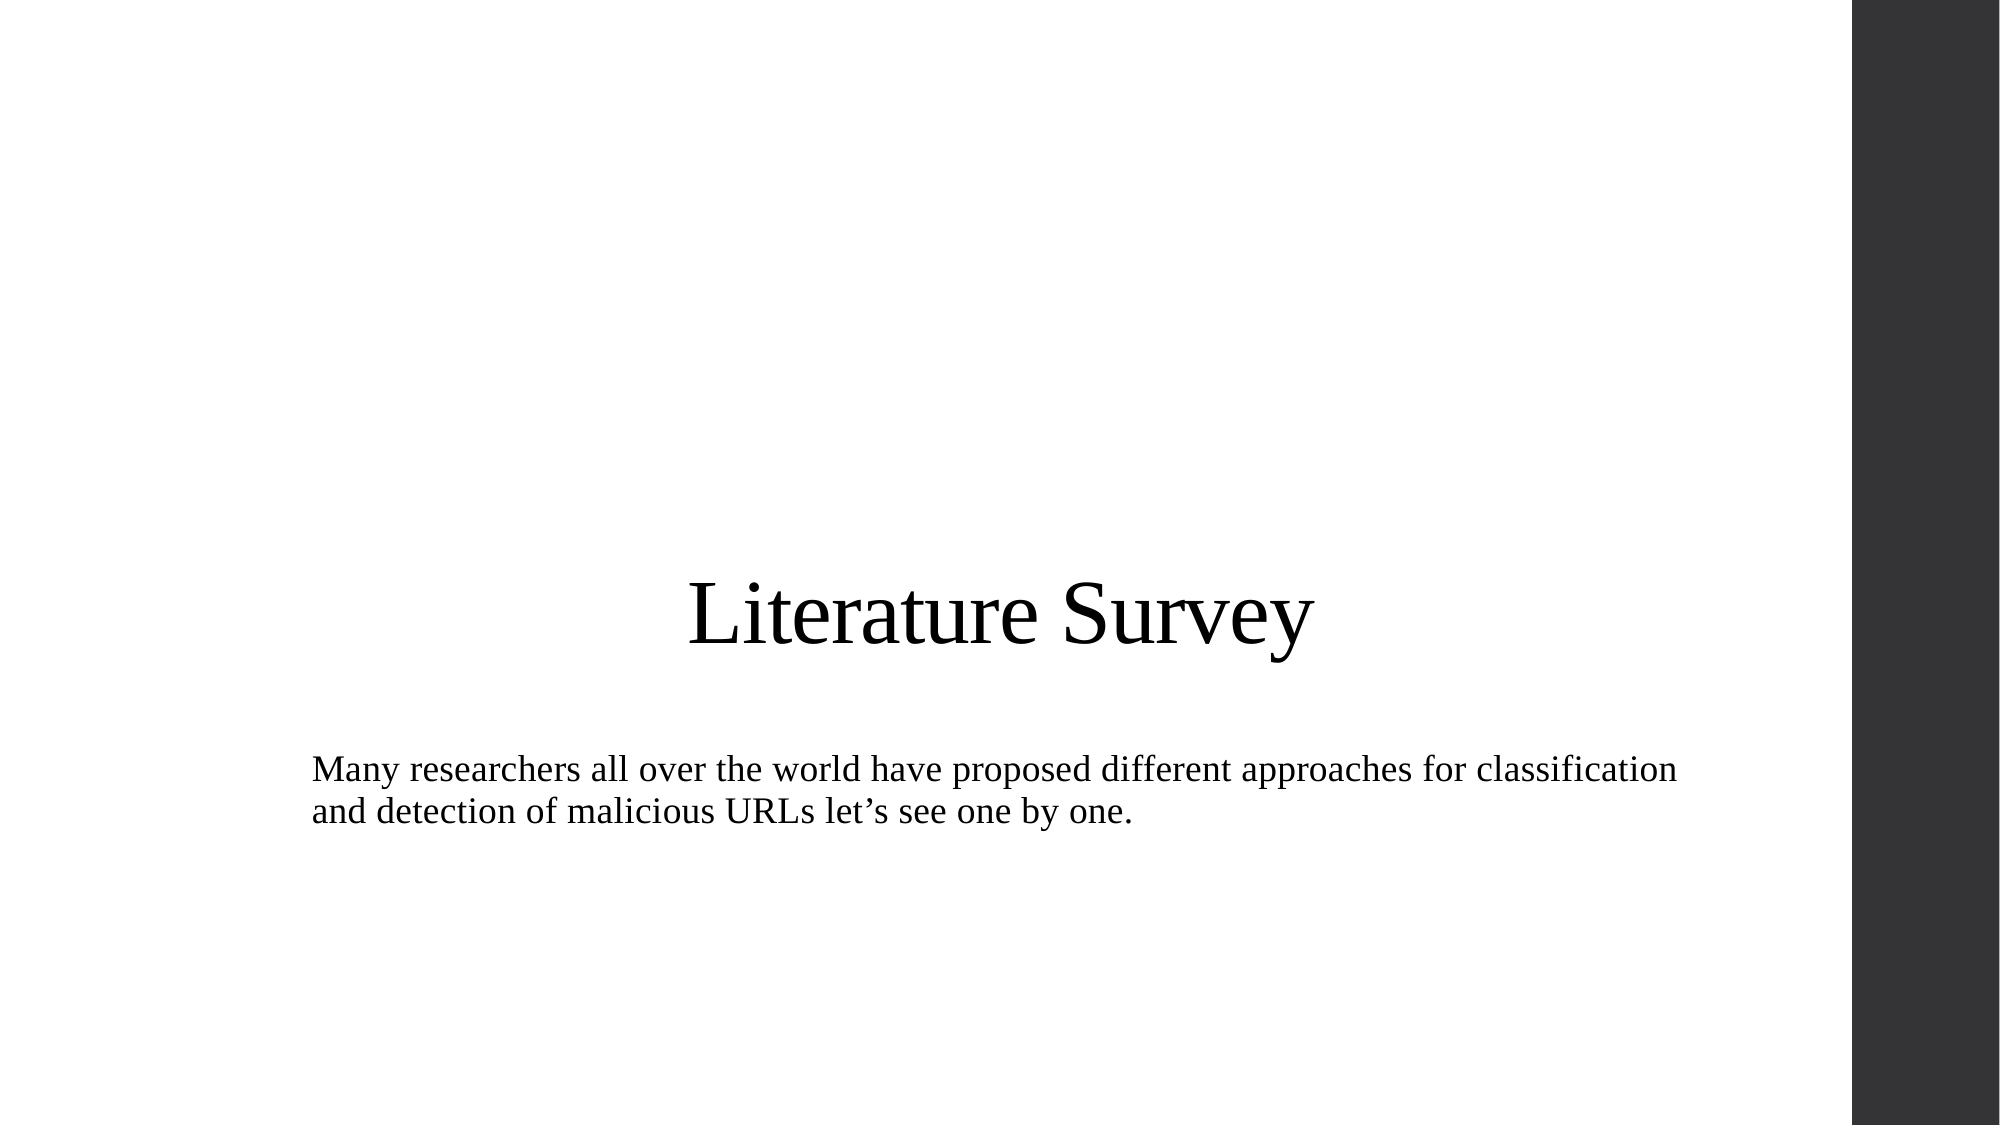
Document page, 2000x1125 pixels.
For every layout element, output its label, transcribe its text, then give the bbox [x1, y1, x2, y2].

list Many researchers all over the world have proposed different approaches for classification and detection of malicious URLs let’s see one by one. [296, 739, 1707, 884]
title Literature Survey [206, 453, 1797, 672]
